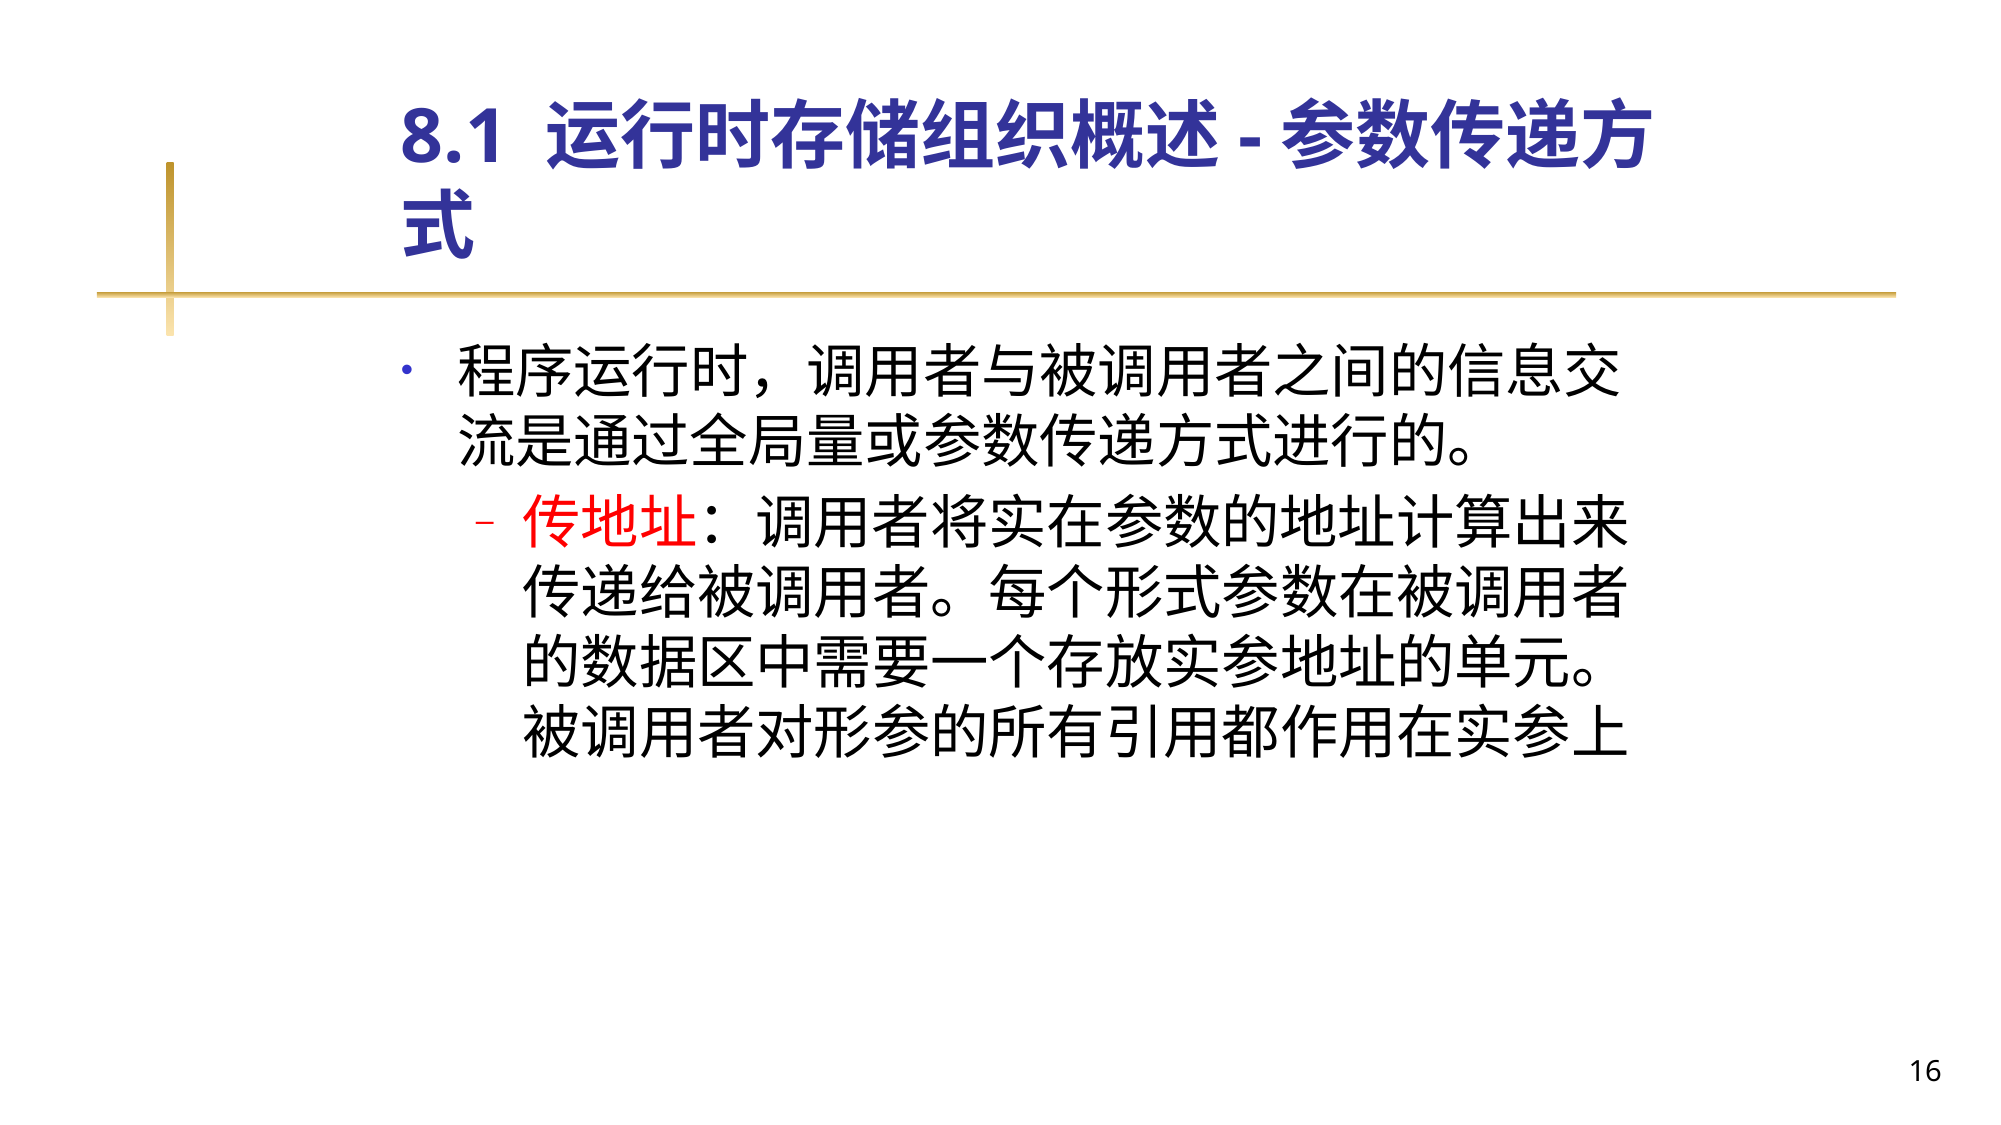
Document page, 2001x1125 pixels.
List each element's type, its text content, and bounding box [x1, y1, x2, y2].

list 程序运行时，调用者与被调用者之间的信息交流是通过全局量或参数传递方式进行的。 传地址：调用者将实在参数的地址计算出来传递给被调用者。每个形式参数在被调用者的数据区中需要一个存放实参地址的单元。被调用者对形参的所有引用都作用在实参上 [385, 326, 1661, 1031]
title 8.1 运行时存储组织概述-参数传递方式 [385, 125, 1718, 276]
text_box [338, 0, 1617, 116]
slide_number 16 [1540, 1023, 1958, 1100]
